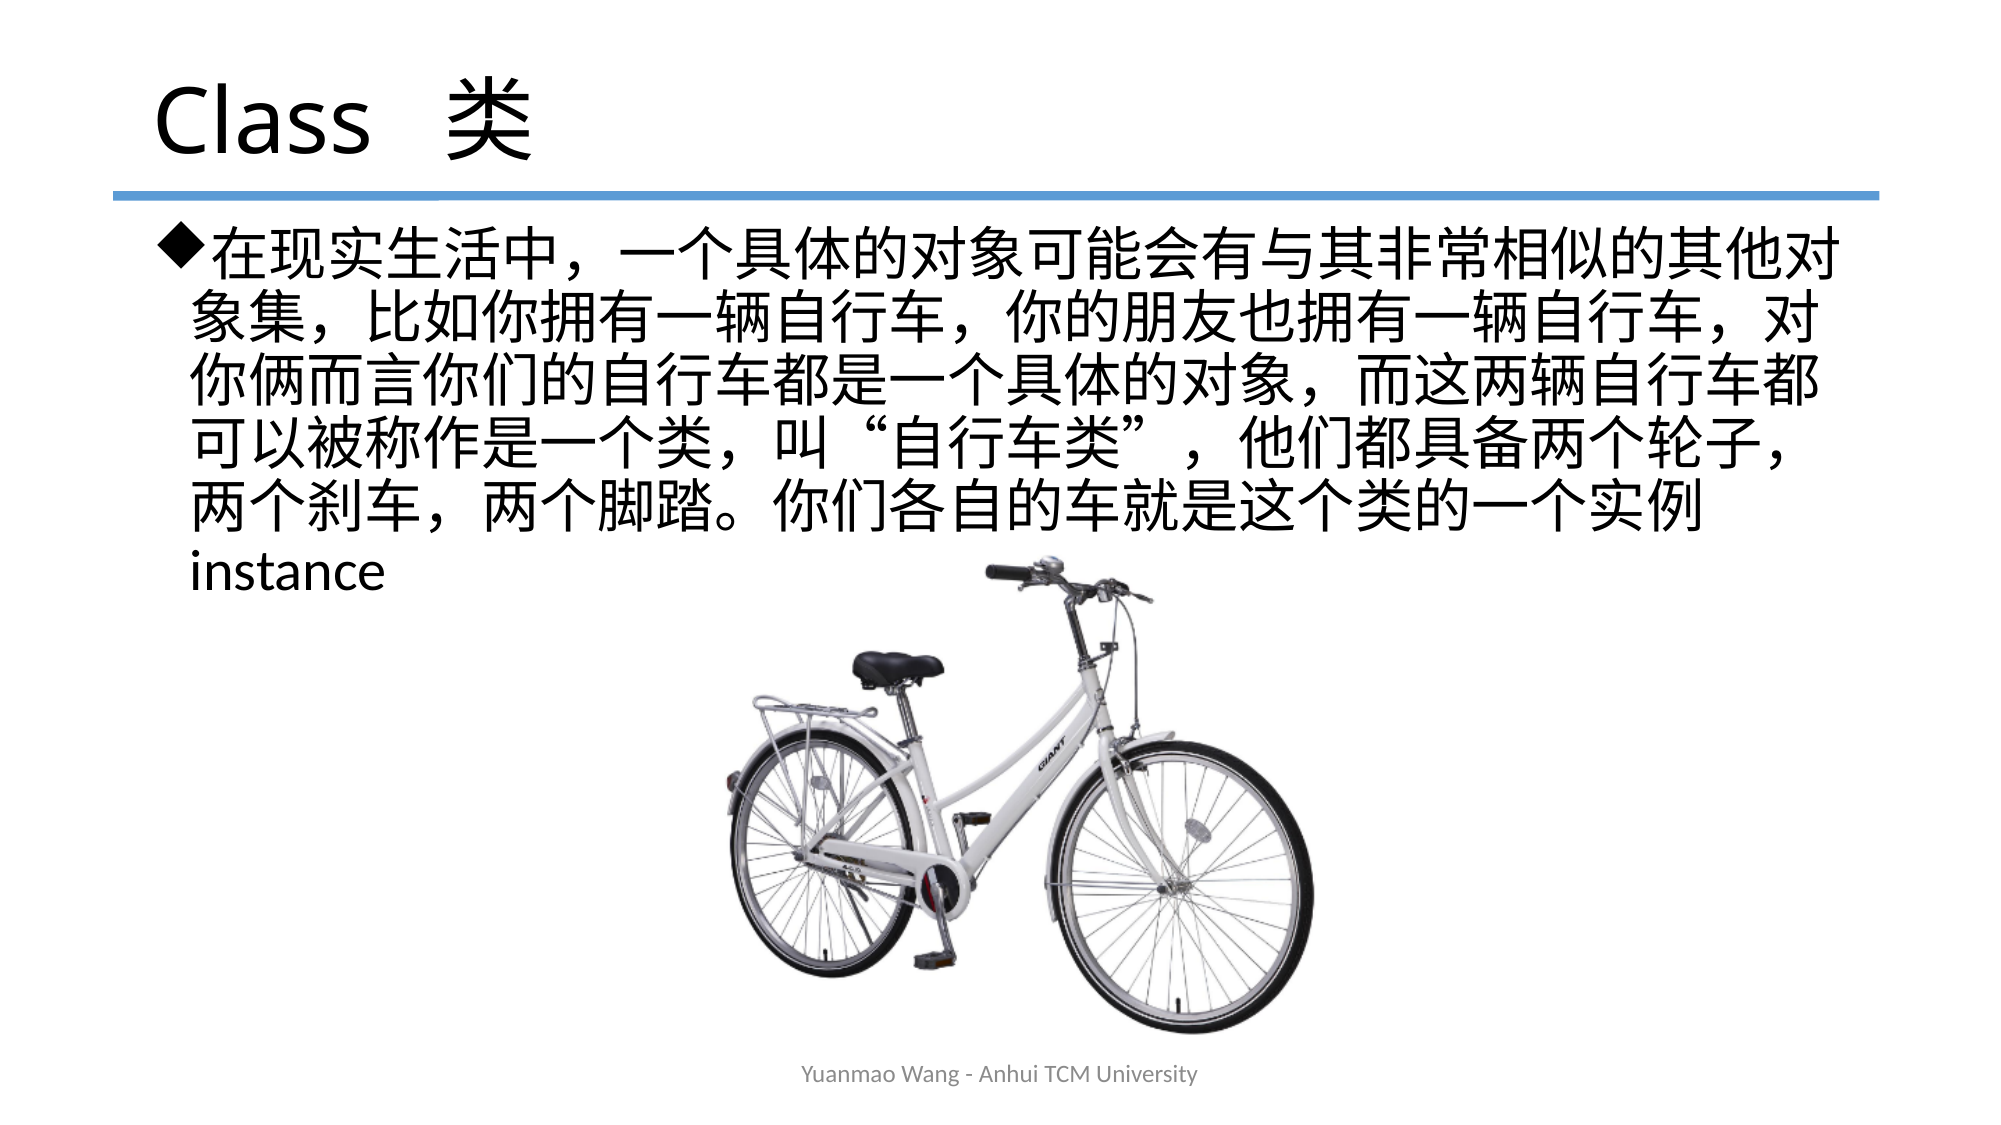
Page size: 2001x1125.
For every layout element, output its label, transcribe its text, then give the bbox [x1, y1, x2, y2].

picture [694, 540, 1338, 1043]
footer Yuanmao Wang - Anhui TCM University [662, 1042, 1338, 1103]
title Class 类 [137, 59, 1863, 189]
list 在现实生活中，一个具体的对象可能会有与其非常相似的其他对象集，比如你拥有一辆自行车，你的朋友也拥有一辆自行车，对你俩而言你们的自行车都是一个具体的对象，而这两辆自行车都可以被称作是一个类，叫“自行车类”，他们都具备两个轮子，两个刹车，两个脚踏。你们各自的车就是这个类的一个实例instance [137, 217, 1863, 1014]
